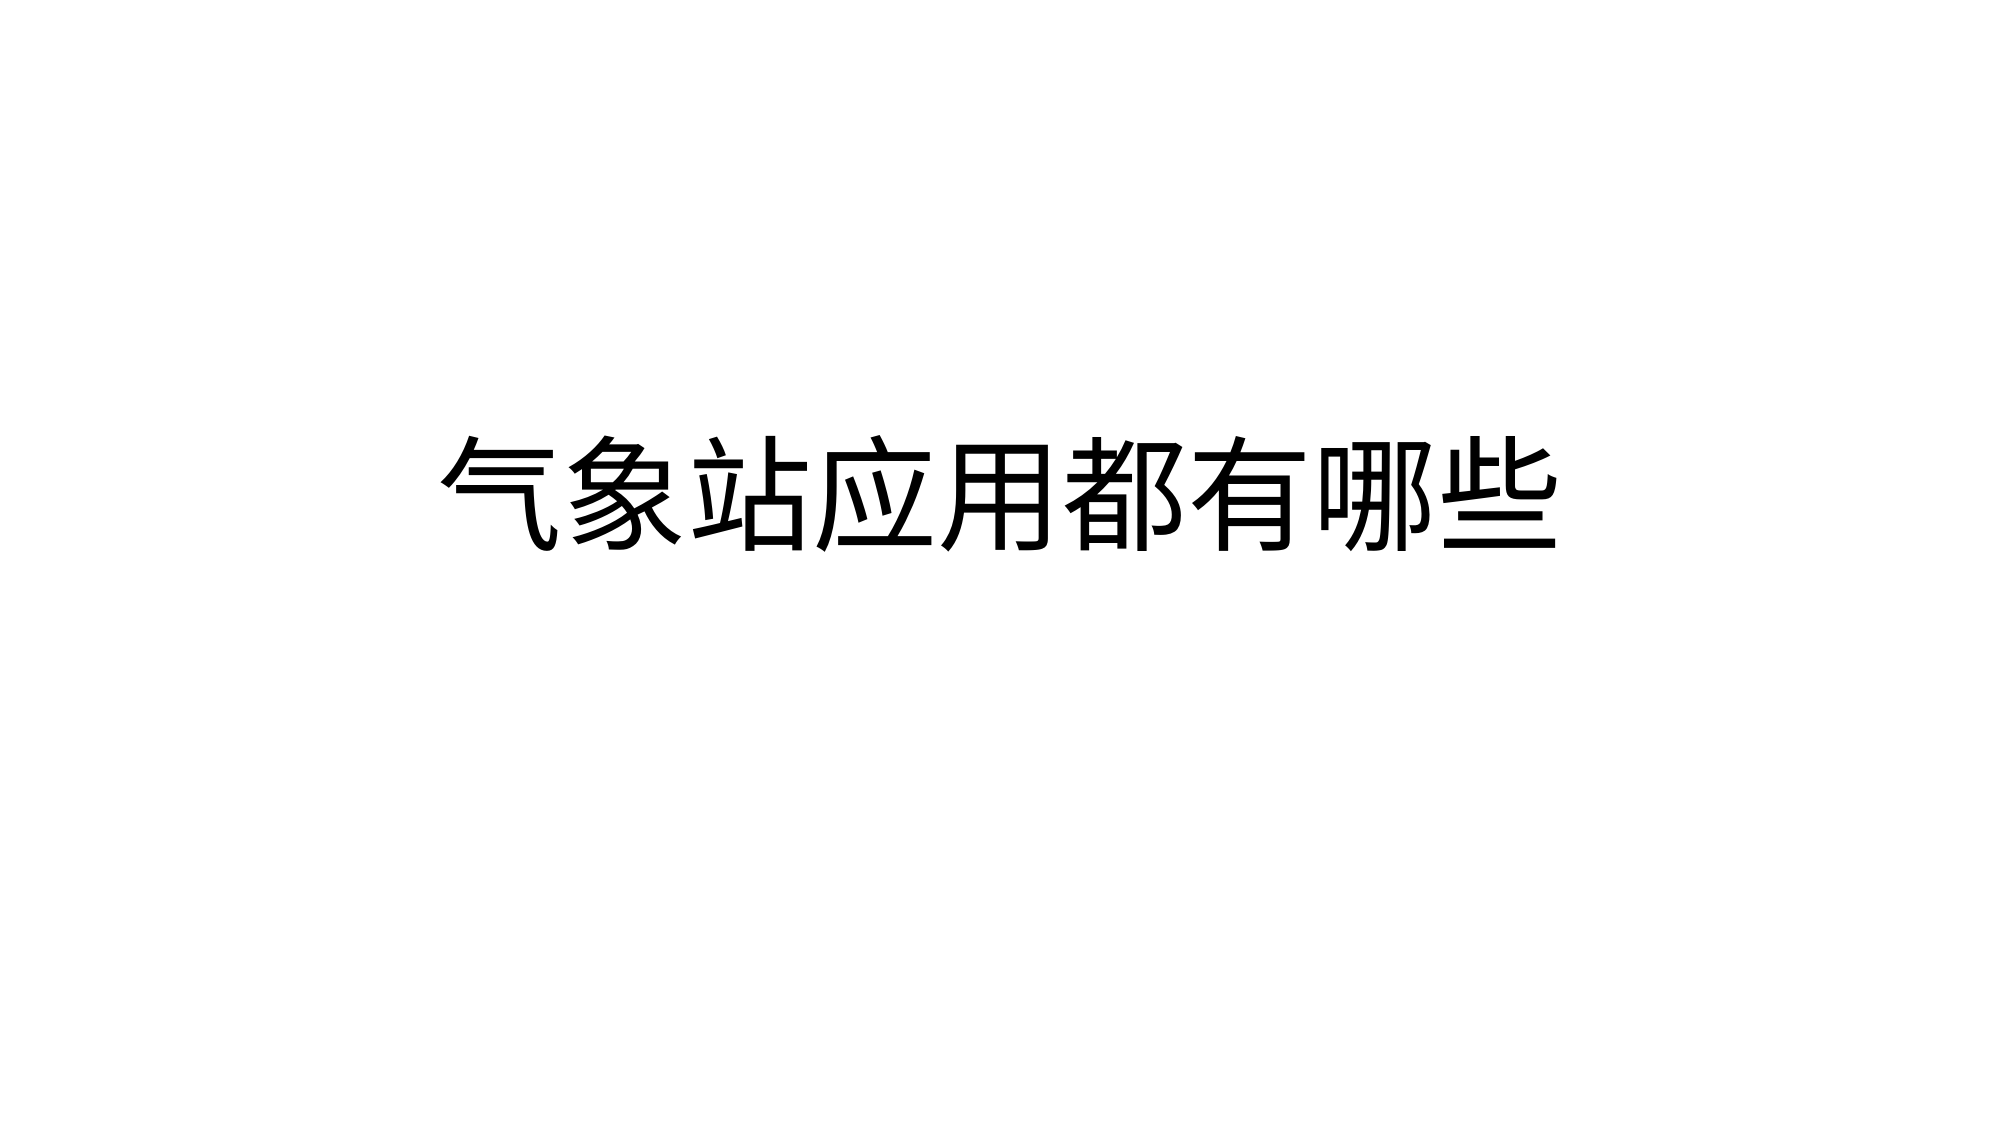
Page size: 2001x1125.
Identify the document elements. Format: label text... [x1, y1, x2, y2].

title 气象站应用都有哪些 [249, 184, 1750, 576]
